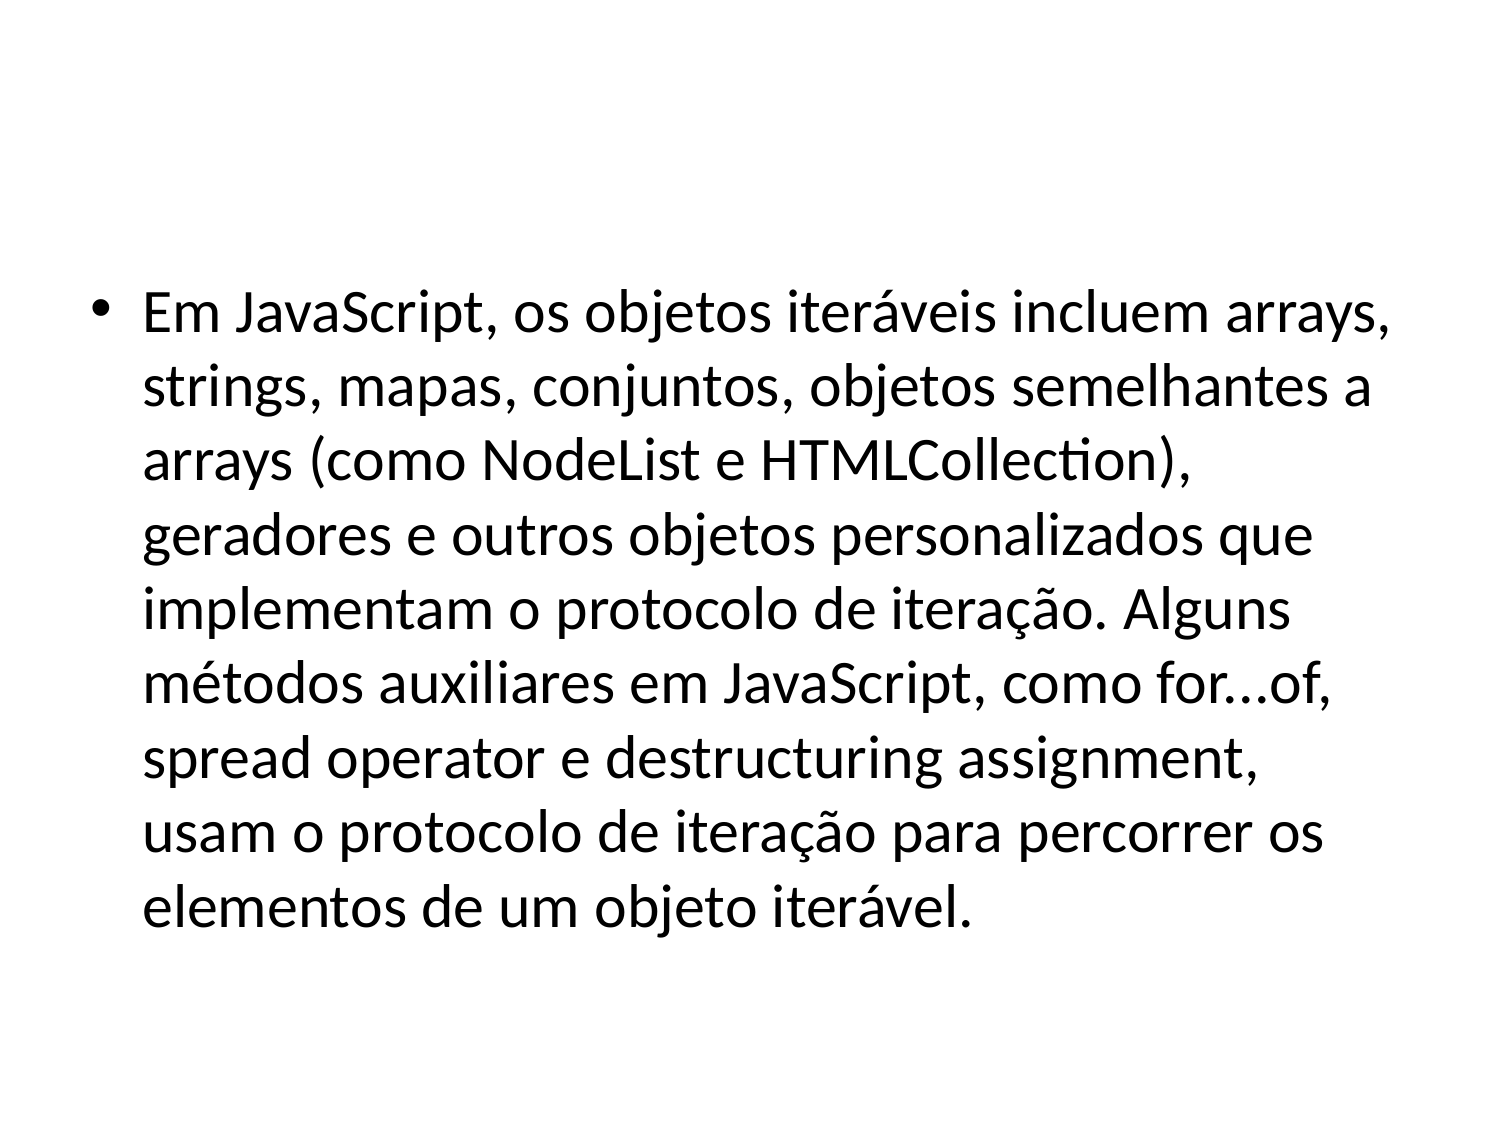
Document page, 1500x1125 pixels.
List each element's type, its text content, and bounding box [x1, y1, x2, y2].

list Em JavaScript, os objetos iteráveis incluem arrays, strings, mapas, conjuntos, objetos semelhantes a arrays (como NodeList e HTMLCollection), geradores e outros objetos personalizados que implementam o protocolo de iteração. Alguns métodos auxiliares em JavaScript, como for...of, spread operator e destructuring assignment, usam o protocolo de iteração para percorrer os elementos de um objeto iterável. [75, 262, 1425, 1005]
